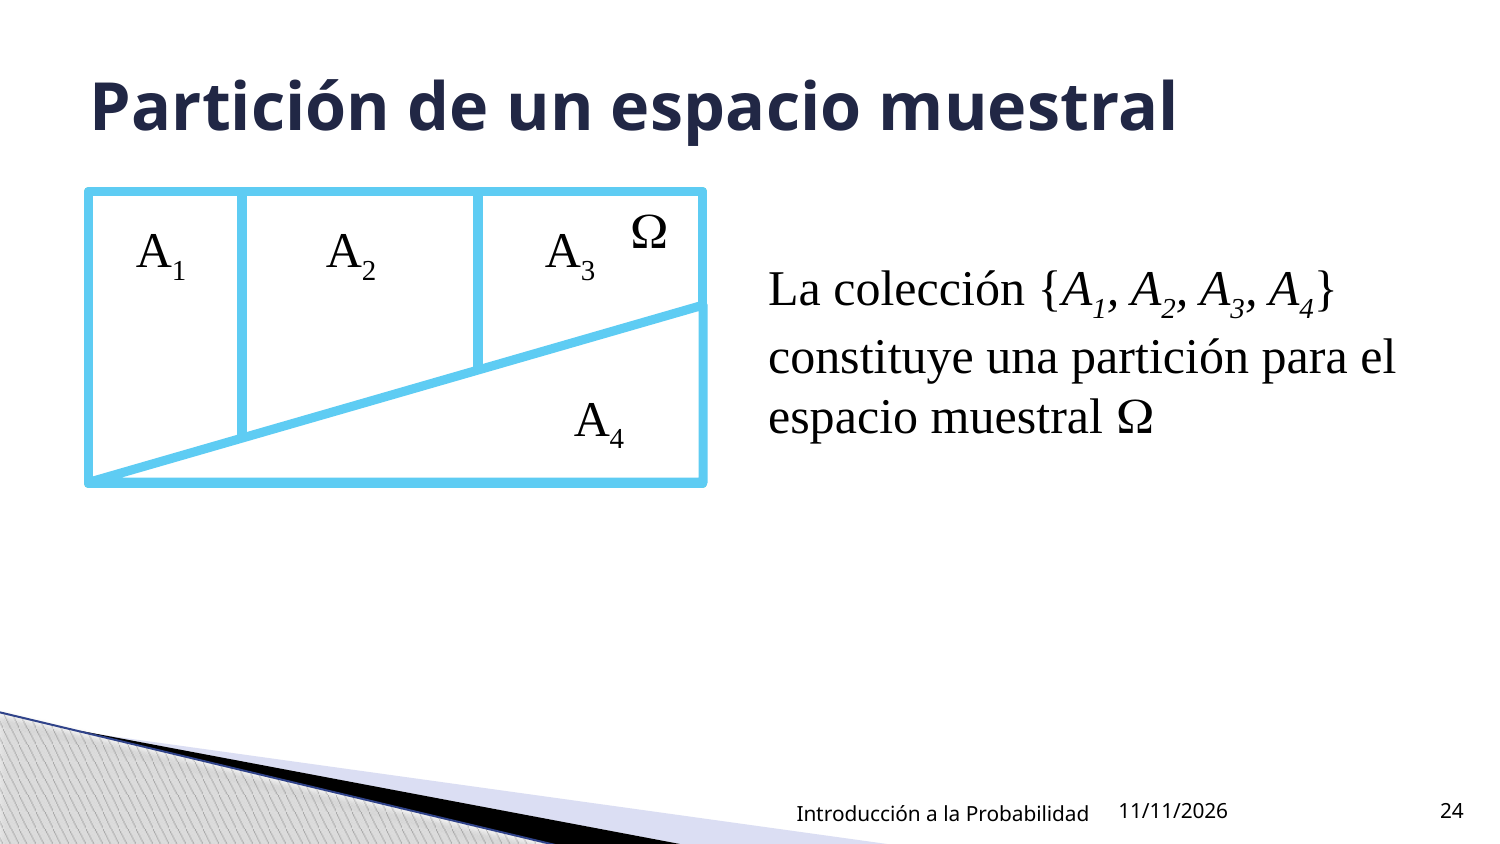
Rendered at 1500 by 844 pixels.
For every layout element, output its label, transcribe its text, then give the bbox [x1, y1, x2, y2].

footer Introducción a la Probabilidad [718, 788, 1105, 834]
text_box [88, 191, 241, 485]
slide_number 24 [1418, 788, 1479, 834]
title Partición de un espacio muestral [75, 33, 1425, 175]
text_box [241, 191, 477, 485]
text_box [477, 191, 703, 485]
text_box La colección {A1, A2, A3, A4} constituye una partición para el espacio muestral  [753, 248, 1439, 452]
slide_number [1105, 788, 1418, 834]
